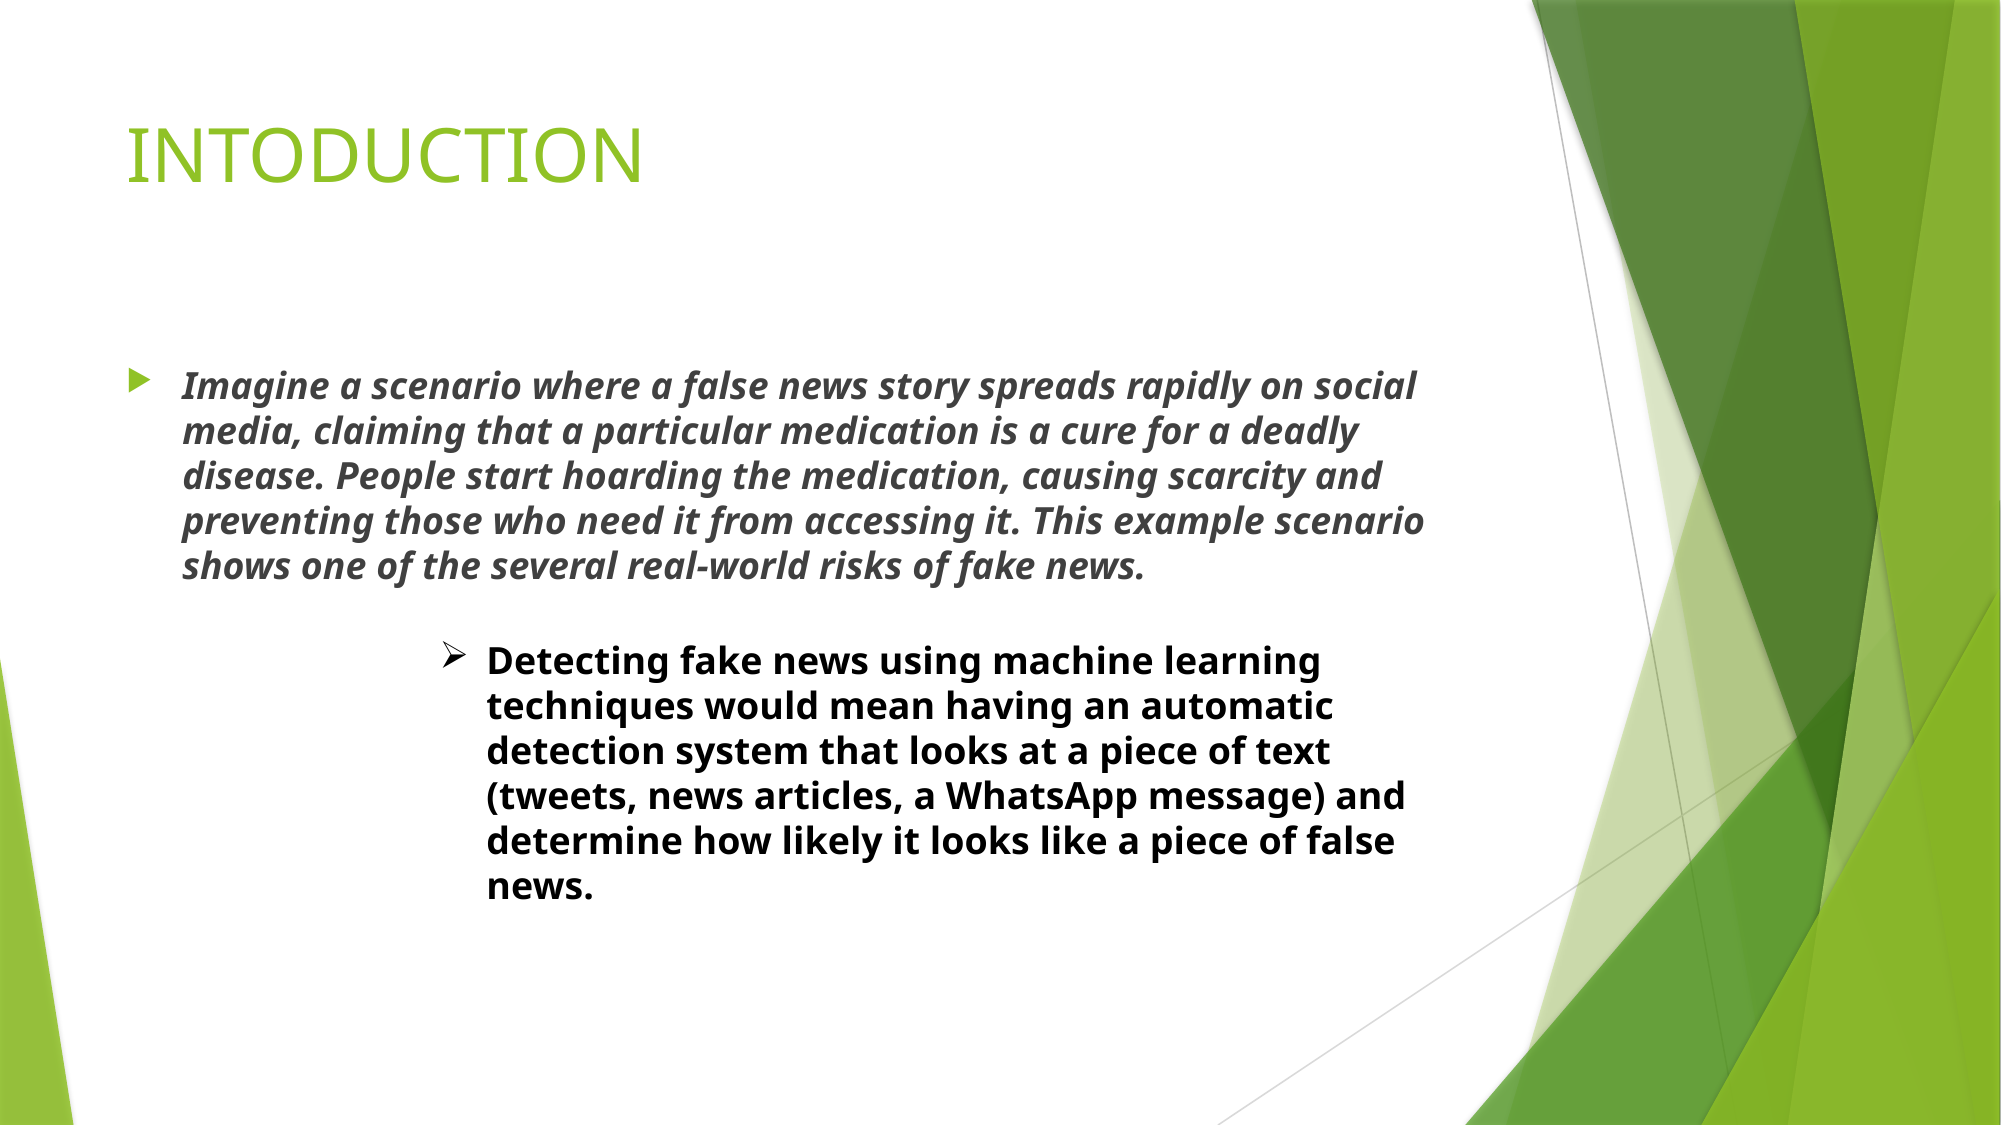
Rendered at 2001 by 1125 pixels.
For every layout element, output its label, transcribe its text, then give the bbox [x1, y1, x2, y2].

list Imagine a scenario where a false news story spreads rapidly on social media, claiming that a particular medication is a cure for a deadly disease. People start hoarding the medication, causing scarcity and preventing those who need it from accessing it. This example scenario shows one of the several real-world risks of fake news. [111, 354, 1522, 992]
text_box Detecting fake news using machine learning techniques would mean having an automatic detection system that looks at a piece of text (tweets, news articles, a WhatsApp message) and determine how likely it looks like a piece of false news. [424, 629, 1425, 915]
title INTODUCTION [111, 99, 1522, 317]
